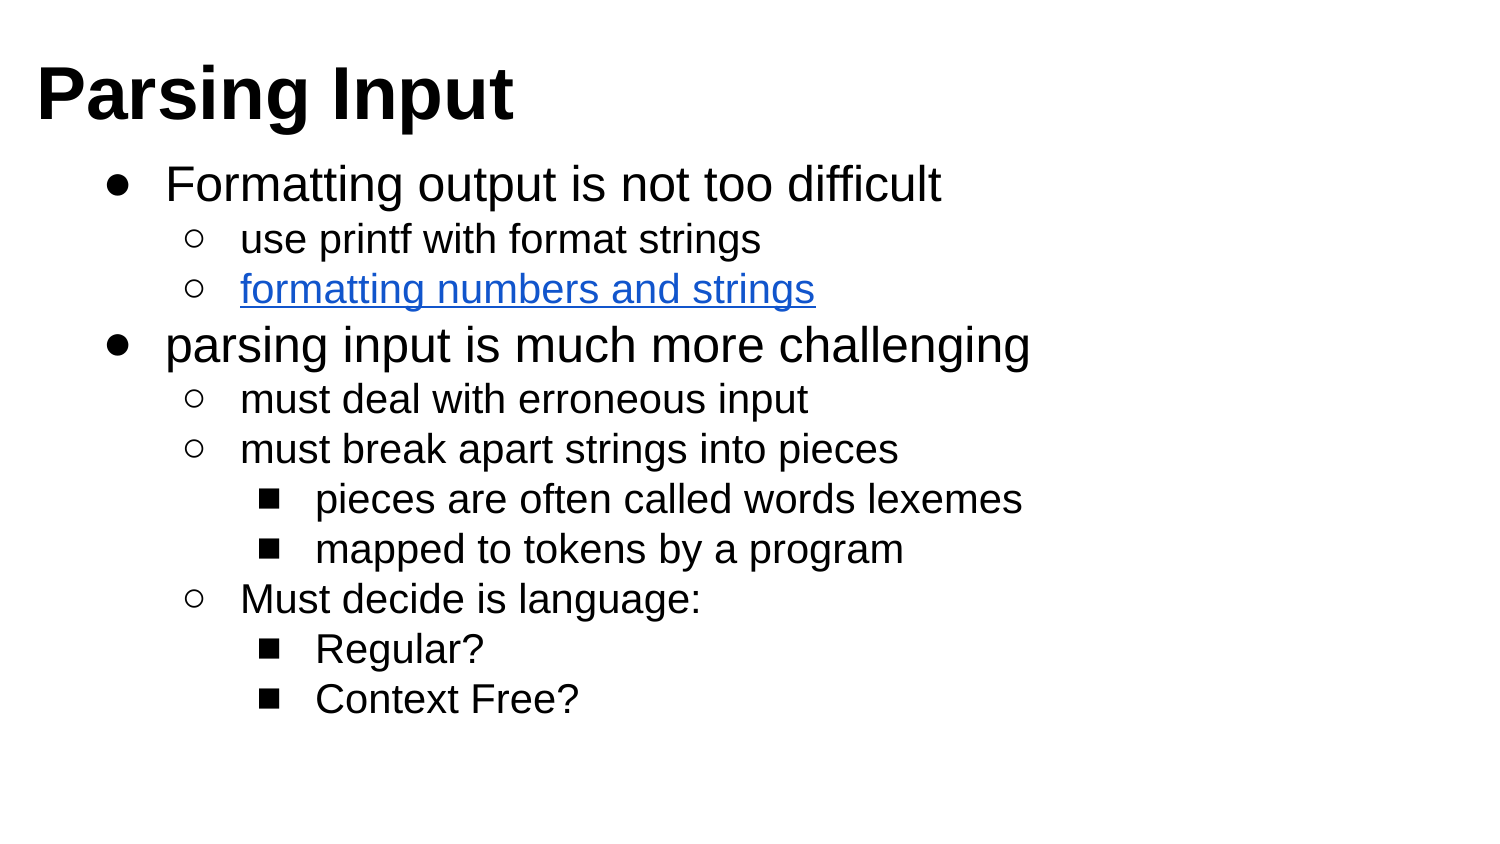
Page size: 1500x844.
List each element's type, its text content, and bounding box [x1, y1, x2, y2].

list Formatting output is not too difficult use printf with format strings formatting numbers and strings parsing input is much more challenging must deal with erroneous input must break apart strings into pieces pieces are often called words lexemes mapped to tokens by a program Must decide is language: Regular? Context Free? [75, 136, 1425, 771]
title Parsing Input [21, 8, 1470, 150]
